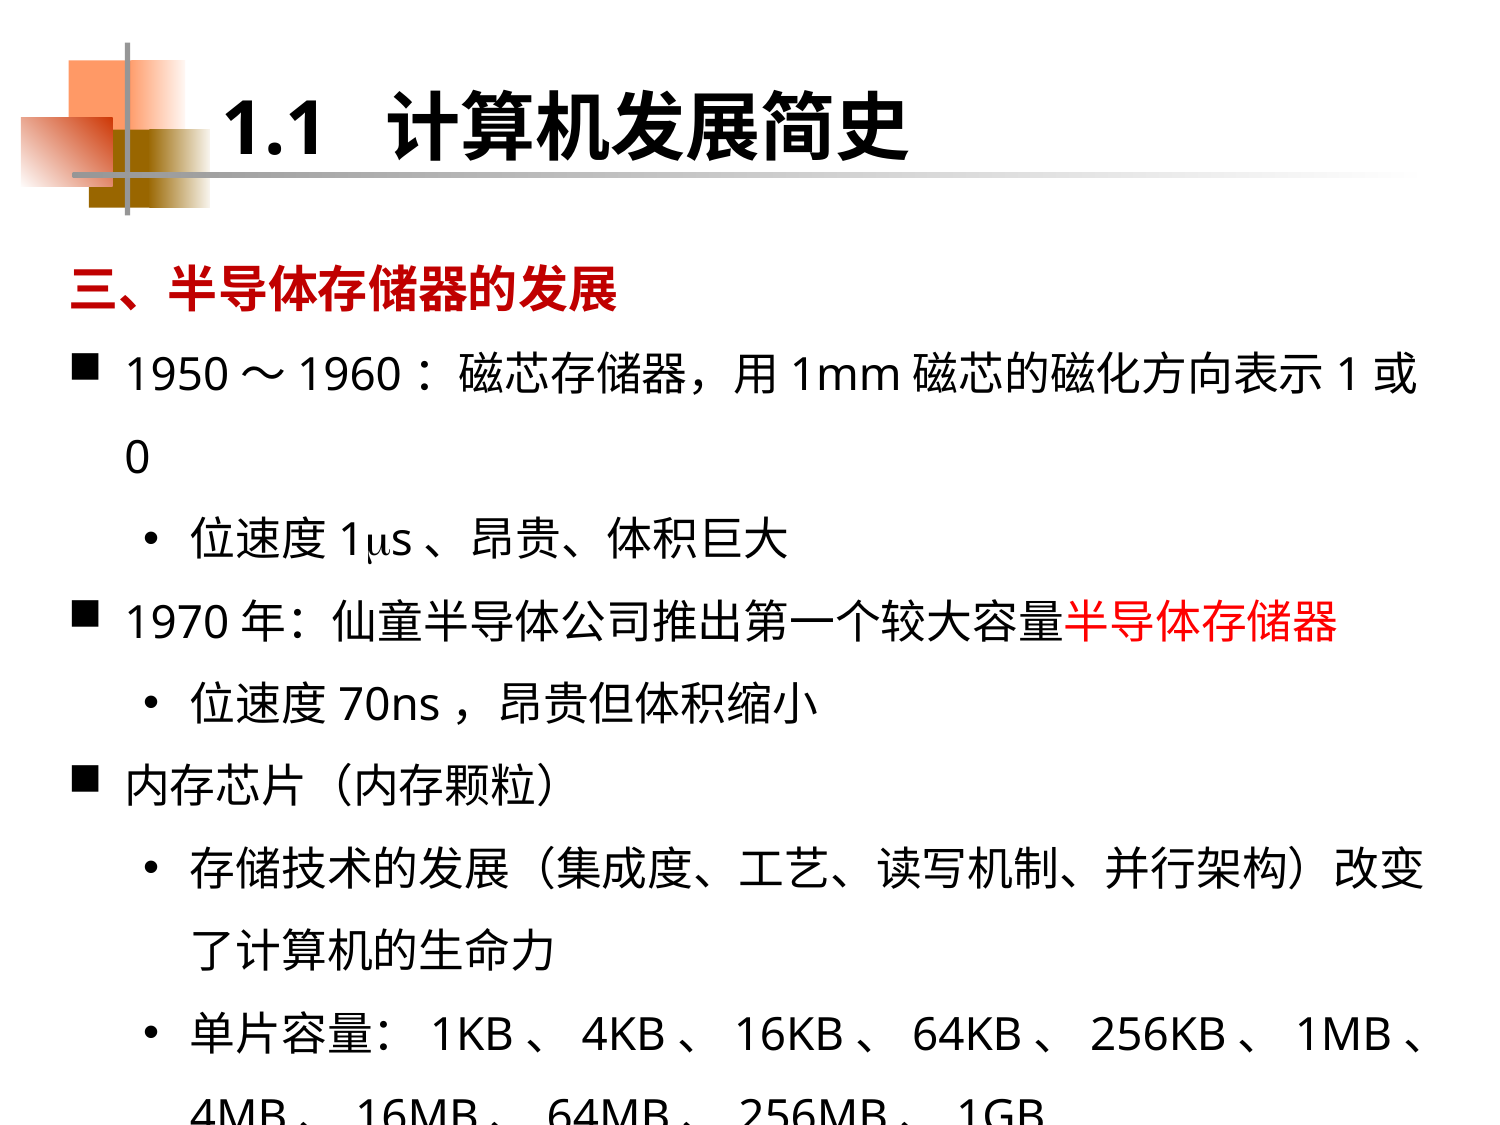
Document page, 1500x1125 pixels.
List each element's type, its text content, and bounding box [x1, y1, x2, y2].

text_box 1.1 计算机发展简史 [206, 31, 1082, 173]
list 三、半导体存储器的发展 1950～1960：磁芯存储器，用1mm磁芯的磁化方向表示1或0 位速度1s、昂贵、体积巨大 1970年：仙童半导体公司推出第一个较大容量半导体存储器 位速度70ns，昂贵但体积缩小 内存芯片（内存颗粒） 存储技术的发展（集成度、工艺、读写机制、并行架构）改变了计算机的生命力 单片容量：1KB、4KB、16KB、64KB、256KB、1MB、4MB、16MB、64MB、256MB、1GB…… [53, 219, 1471, 1106]
